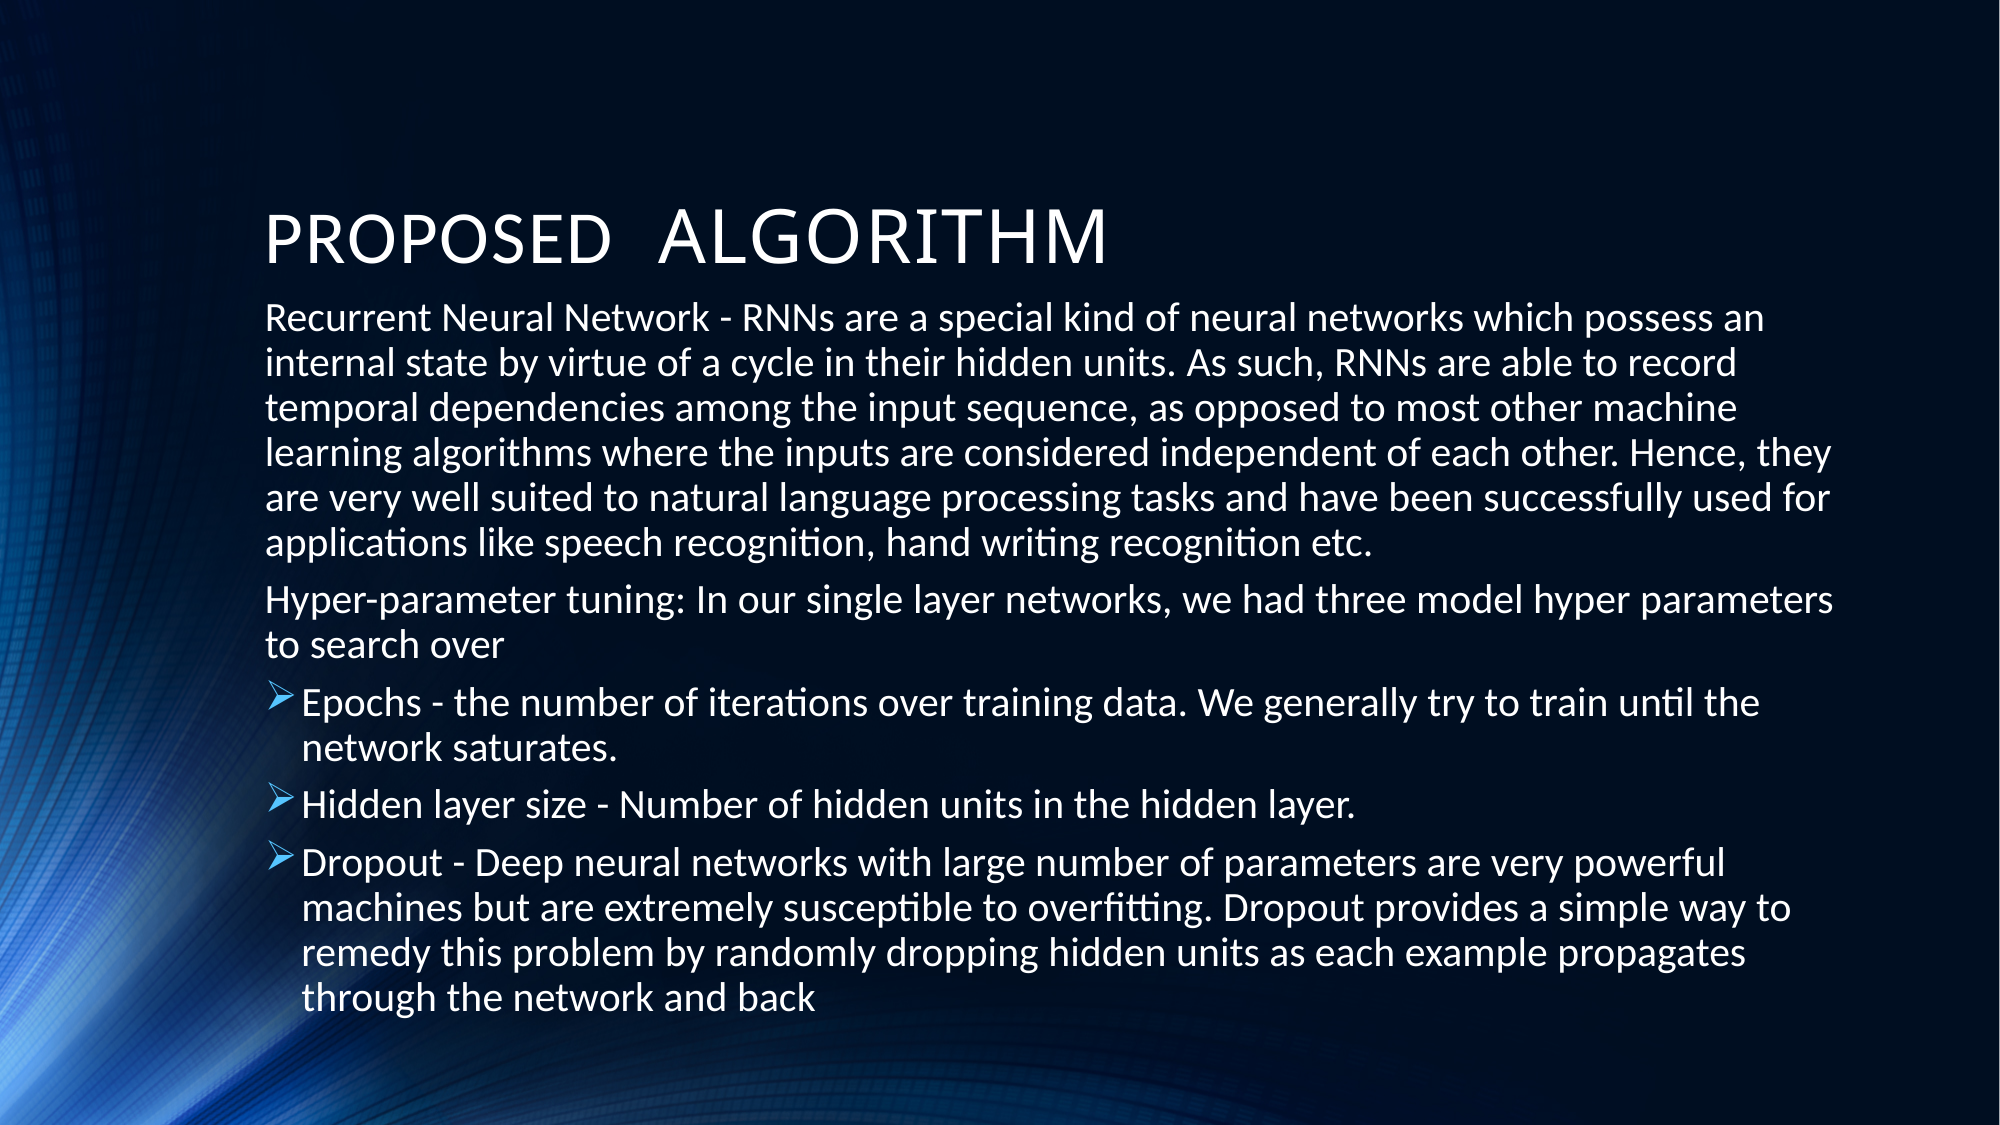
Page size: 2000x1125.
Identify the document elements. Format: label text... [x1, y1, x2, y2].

picture [0, 0, 2000, 1125]
list Recurrent Neural Network - RNNs are a special kind of neural networks which possess an internal state by virtue of a cycle in their hidden units. As such, RNNs are able to record temporal dependencies among the input sequence, as opposed to most other machine learning algorithms where the inputs are considered independent of each other. Hence, they are very well suited to natural language processing tasks and have been successfully used for applications like speech recognition, hand writing recognition etc. Hyper-parameter tuning: In our single layer networks, we had three model hyper parameters to search over Epochs - the number of iterations over training data. We generally try to train until the network saturates. Hidden layer size - Number of hidden units in the hidden layer. Dropout - Deep neural networks with large number of parameters are very powerful machines but are extremely susceptible to overﬁtting. Dropout provides a simple way to remedy this problem by randomly dropping hidden units as each example propagates through the network and back [249, 287, 1863, 988]
title PROPOSED ALGORITHM [249, 62, 1750, 287]
